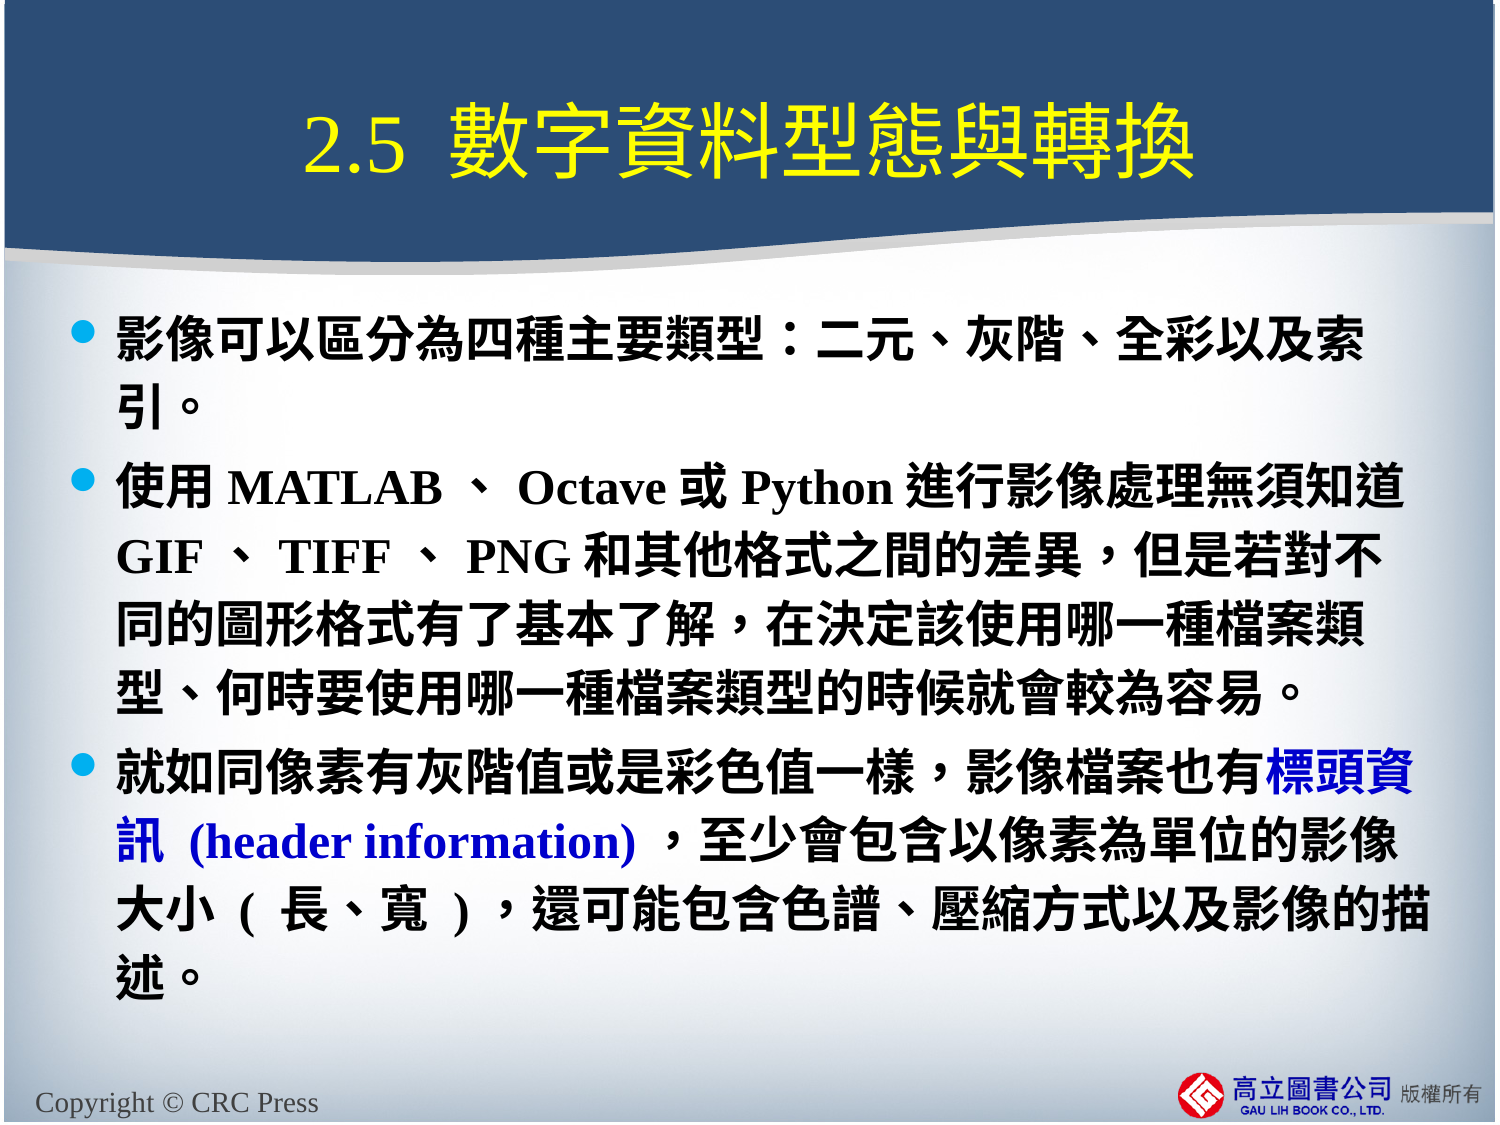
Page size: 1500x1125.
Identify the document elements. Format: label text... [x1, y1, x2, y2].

list 影像可以區分為四種主要類型：二元、灰階、全彩以及索引。 使用MATLAB、Octave或Python進行影像處理無須知道GIF、TIFF、PNG和其他格式之間的差異，但是若對不同的圖形格式有了基本了解，在決定該使用哪一種檔案類型、何時要使用哪一種檔案類型的時候就會較為容易。 就如同像素有灰階值或是彩色值一樣，影像檔案也有標頭資訊 (header information)，至少會包含以像素為單位的影像大小 ( 長、寬 )，還可能包含色譜、壓縮方式以及影像的描述。 [53, 290, 1447, 1059]
title 2.5 數字資料型態與轉換 [75, 45, 1425, 233]
picture [0, 0, 1500, 1125]
